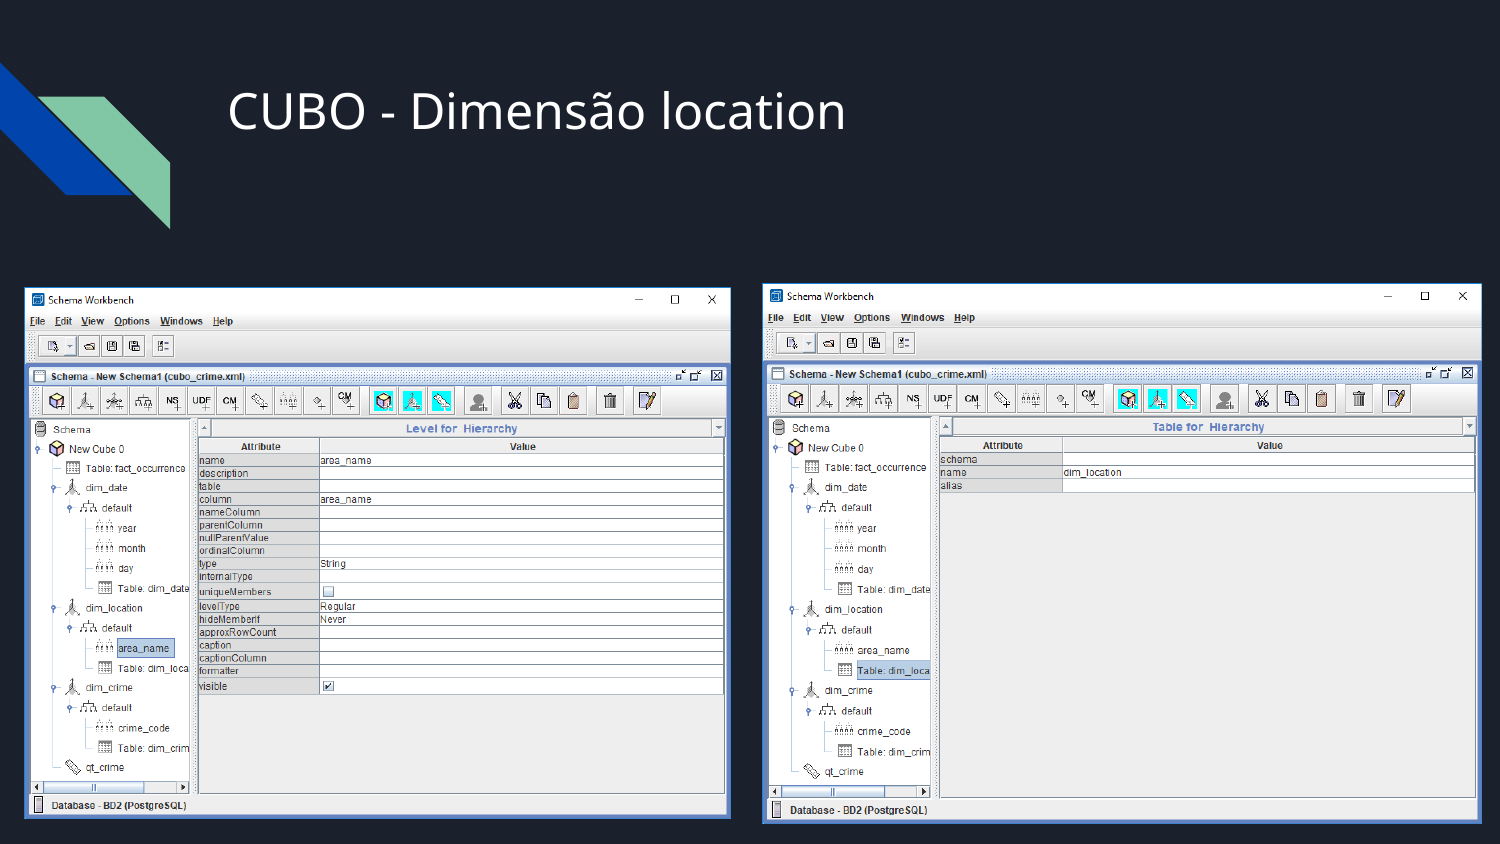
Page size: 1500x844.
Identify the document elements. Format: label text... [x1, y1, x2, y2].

title CUBO - Dimensão location [212, 64, 1368, 215]
picture [24, 287, 732, 819]
picture [762, 282, 1482, 824]
